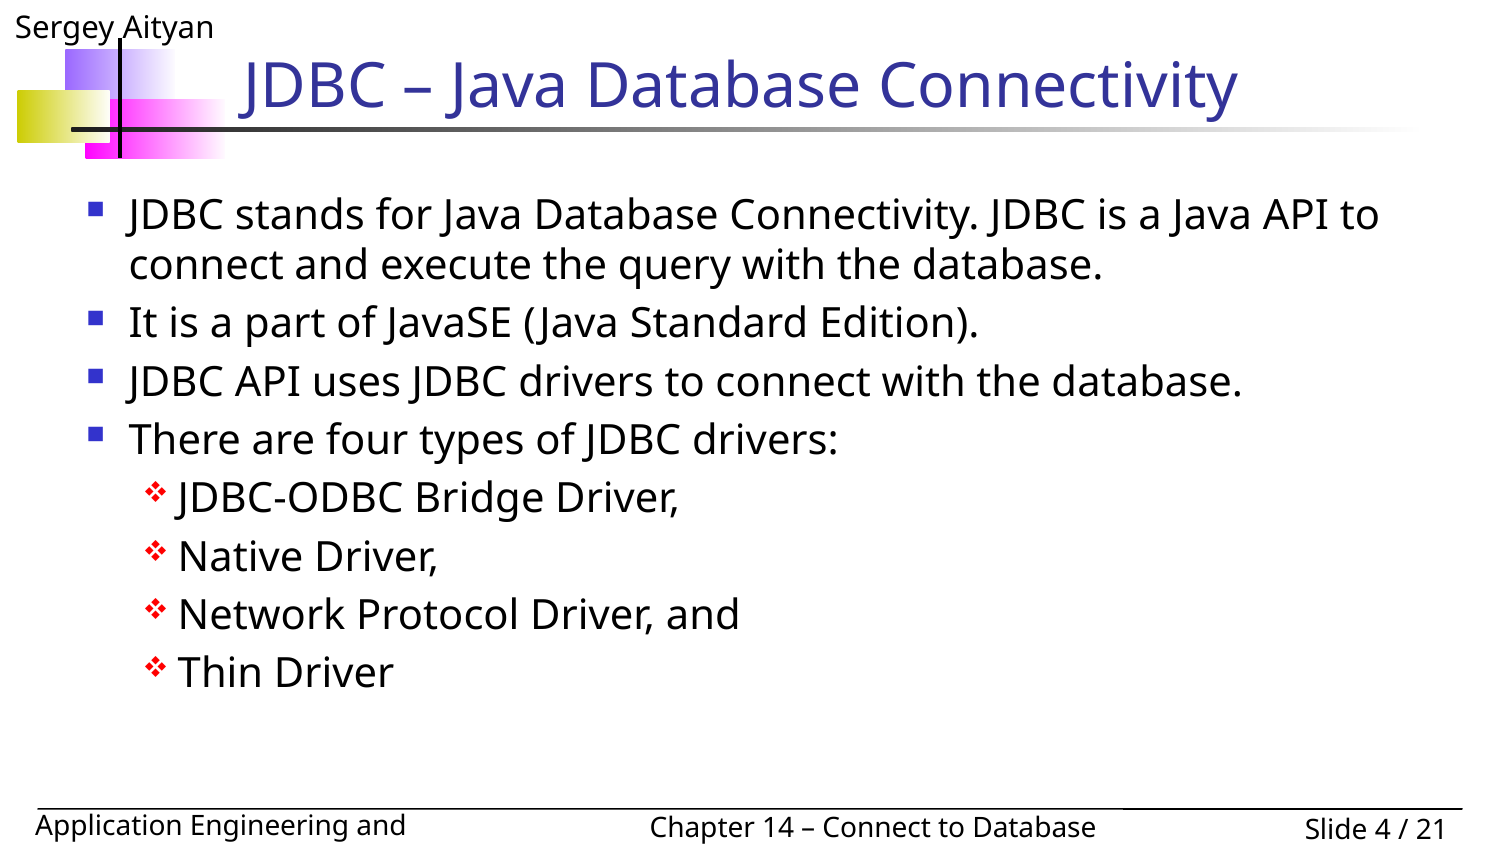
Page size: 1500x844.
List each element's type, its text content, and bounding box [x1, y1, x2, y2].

list JDBC stands for Java Database Connectivity. JDBC is a Java API to connect and execute the query with the database. It is a part of JavaSE (Java Standard Edition). JDBC API uses JDBC drivers to connect with the database. There are four types of JDBC drivers: JDBC-ODBC Bridge Driver, Native Driver, Network Protocol Driver, and Thin Driver [71, 180, 1425, 748]
title JDBC – Java Database Connectivity [228, 46, 1332, 128]
